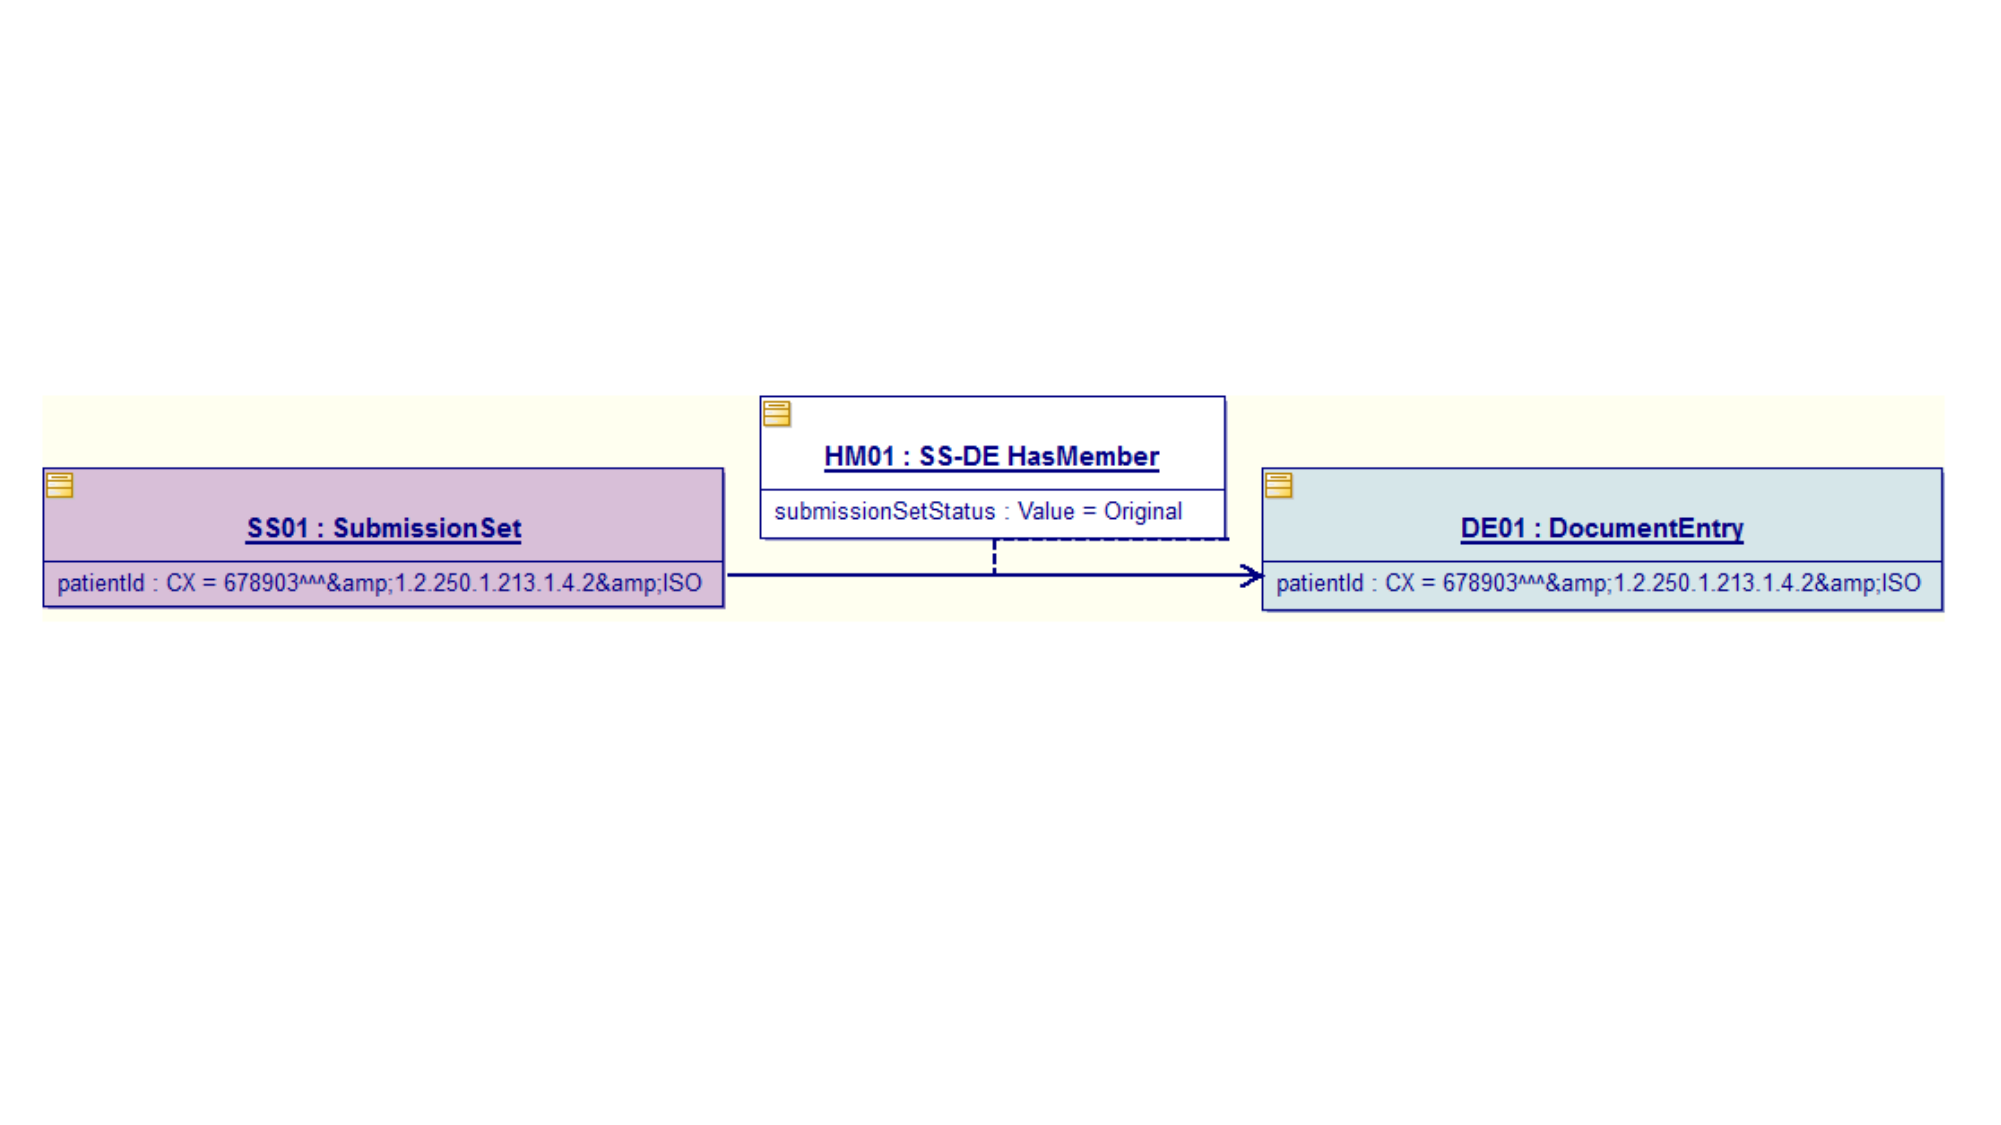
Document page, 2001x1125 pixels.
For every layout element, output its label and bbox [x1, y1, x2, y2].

picture [25, 378, 1963, 640]
